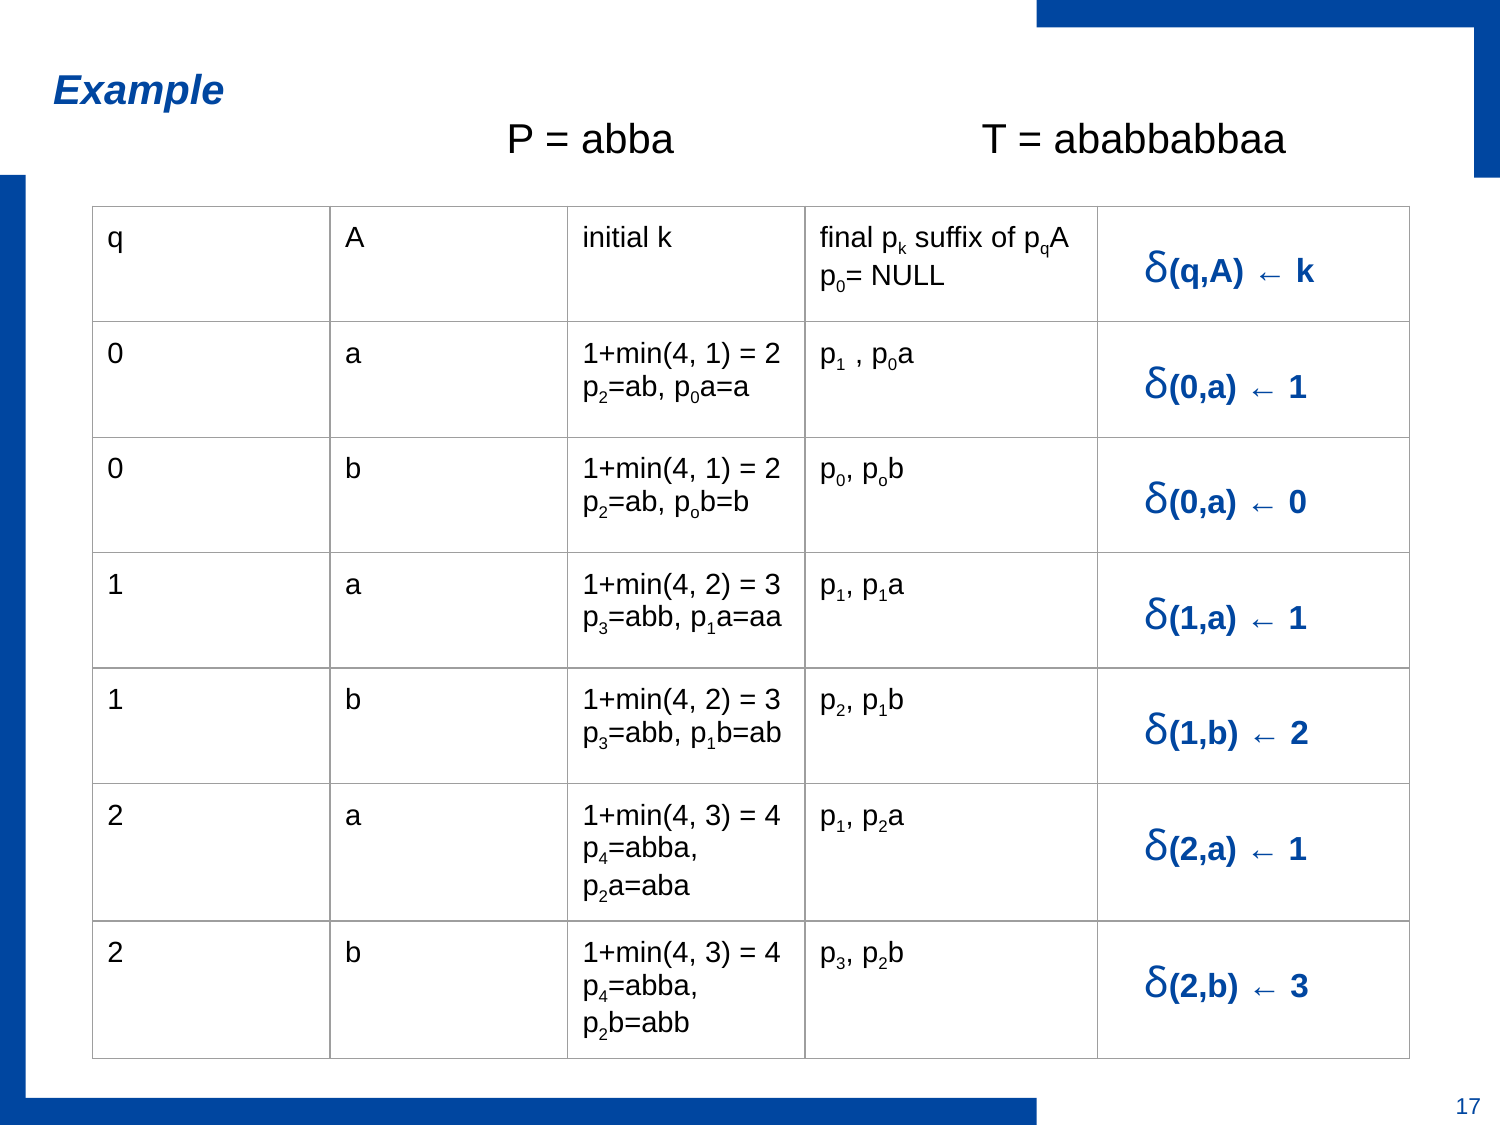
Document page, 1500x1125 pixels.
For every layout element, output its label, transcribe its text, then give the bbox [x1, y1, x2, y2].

table_cell δ(0,a) ← 0 [1098, 438, 1409, 552]
title Example [0, 0, 1027, 175]
table_cell b [331, 438, 567, 552]
table_cell 1+min(4, 3) = 4 p4=abba, p2b=abb [568, 922, 804, 1058]
table_cell 1 [93, 553, 329, 667]
table_cell b [331, 669, 567, 783]
table_cell 1+min(4, 3) = 4 p4=abba, p2a=aba [568, 784, 804, 920]
table_cell 0 [93, 322, 329, 437]
table_cell 1+min(4, 1) = 2 p2=ab, p0a=a [568, 322, 804, 437]
table_cell δ(2,b) ← 3 [1098, 922, 1409, 1058]
table_cell p1, p1a [806, 553, 1097, 667]
table_header initial k [568, 207, 804, 321]
table_cell a [331, 784, 567, 920]
table_cell δ(1,a) ← 1 [1098, 553, 1409, 667]
table_cell a [331, 553, 567, 667]
table_cell 1+min(4, 2) = 3 p3=abb, p1a=aa [568, 553, 804, 667]
table_cell 1+min(4, 2) = 3 p3=abb, p1b=ab [568, 669, 804, 783]
text_box P = abba [491, 96, 957, 177]
table_header A [331, 207, 567, 321]
table_cell δ(1,b) ← 2 [1098, 669, 1409, 783]
table_cell p1, p2a [806, 784, 1097, 920]
text_box T = ababbabbaa [966, 96, 1432, 177]
table_cell 0 [93, 438, 329, 552]
table_cell p2, p1b [806, 669, 1097, 783]
table_cell a [331, 322, 567, 437]
table_header final pk suffix of pqA p0= NULL [806, 207, 1097, 321]
table_cell 1+min(4, 1) = 2 p2=ab, pob=b [568, 438, 804, 552]
table_cell p1 , p0a [806, 322, 1097, 437]
table_cell 2 [93, 922, 329, 1058]
table_cell p3, p2b [806, 922, 1097, 1058]
table_cell p0, pob [806, 438, 1097, 552]
table_cell δ(0,a) ← 1 [1098, 322, 1409, 437]
table_cell b [331, 922, 567, 1058]
table_cell δ(2,a) ← 1 [1098, 784, 1409, 920]
table_header q [93, 207, 329, 321]
table_cell 2 [93, 784, 329, 920]
table_cell 1 [93, 669, 329, 783]
table_header δ(q,A) ← k [1098, 207, 1409, 321]
